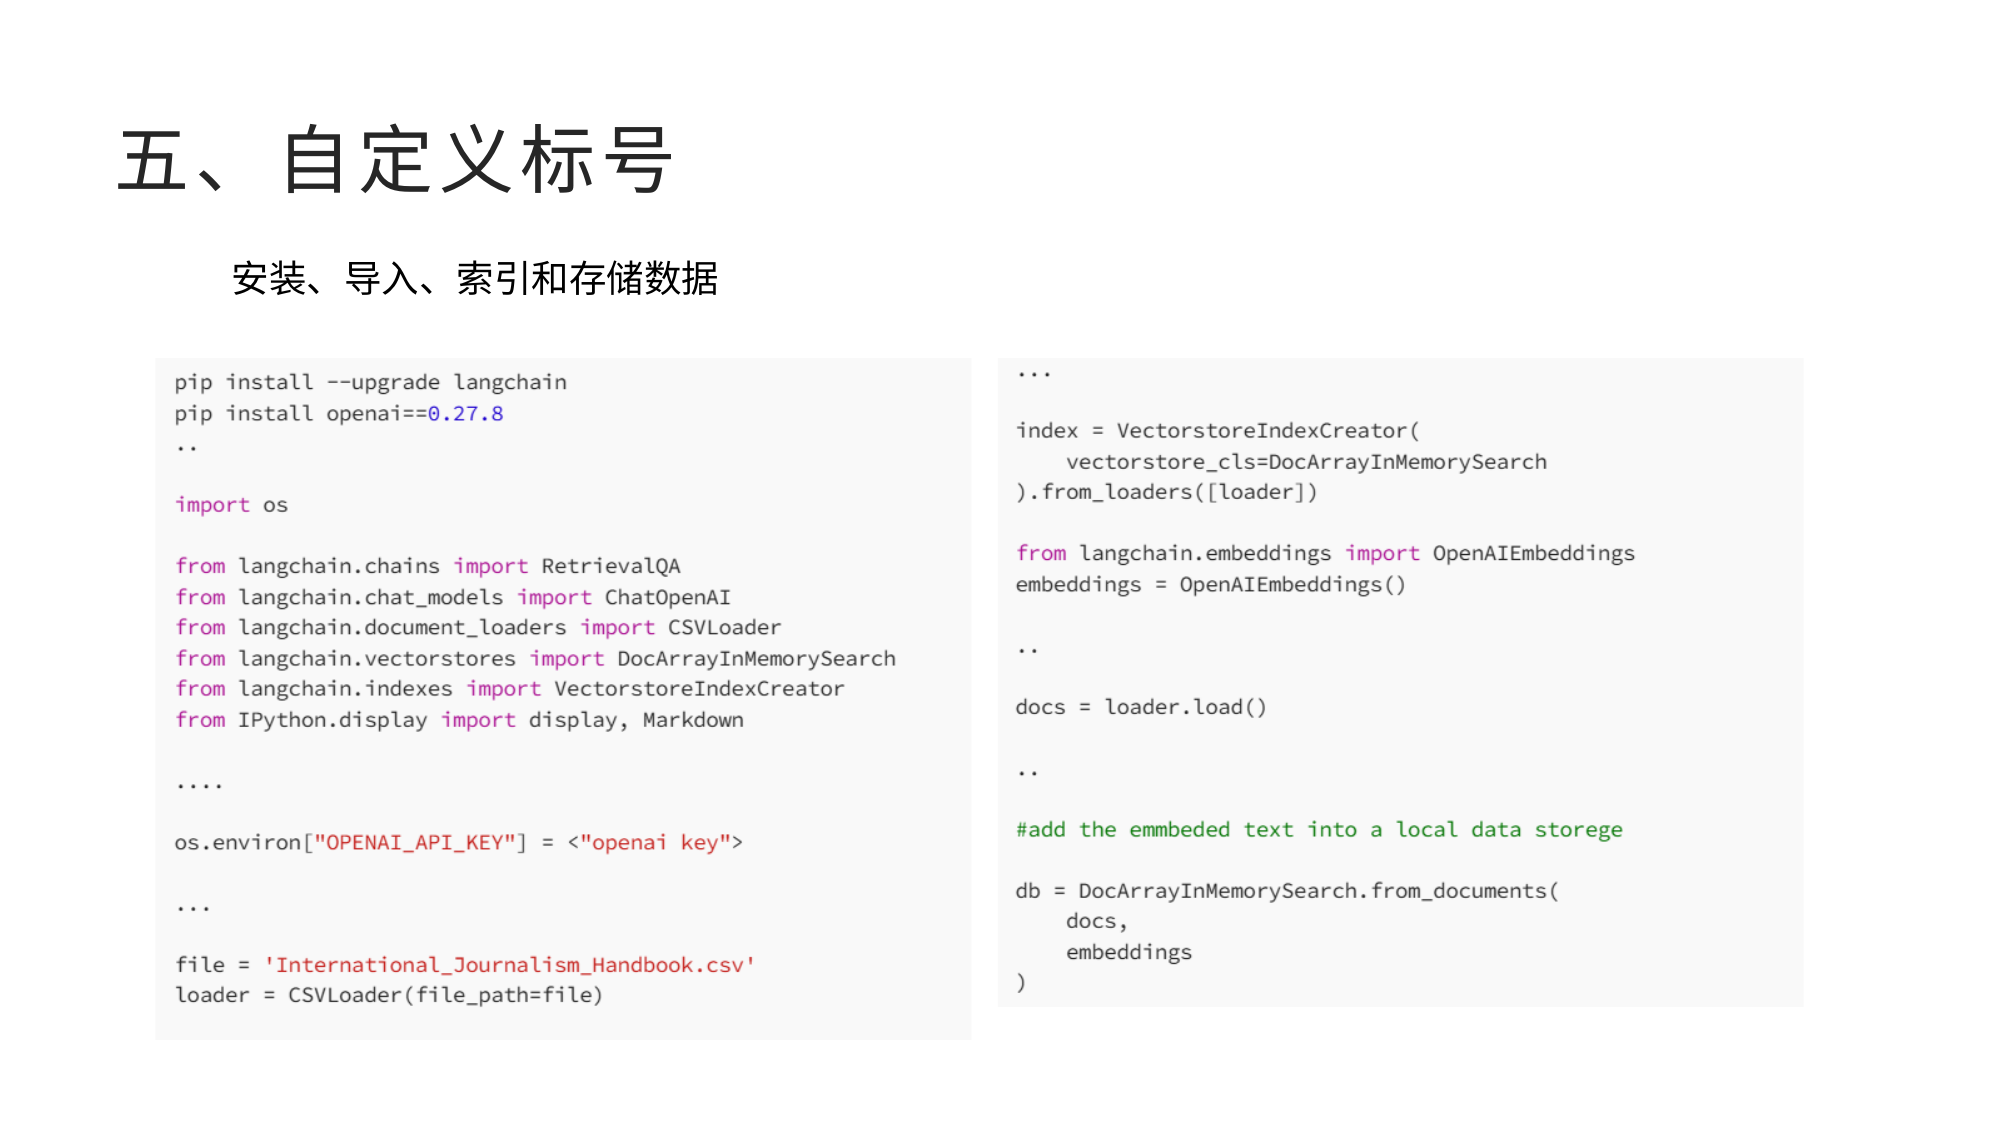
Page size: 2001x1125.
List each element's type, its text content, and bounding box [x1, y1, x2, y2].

picture [997, 358, 1805, 1007]
text_box 安装、导入、索引和存储数据 [216, 247, 884, 307]
picture [154, 358, 972, 1040]
title 五、自定义标号 [99, 99, 1900, 216]
